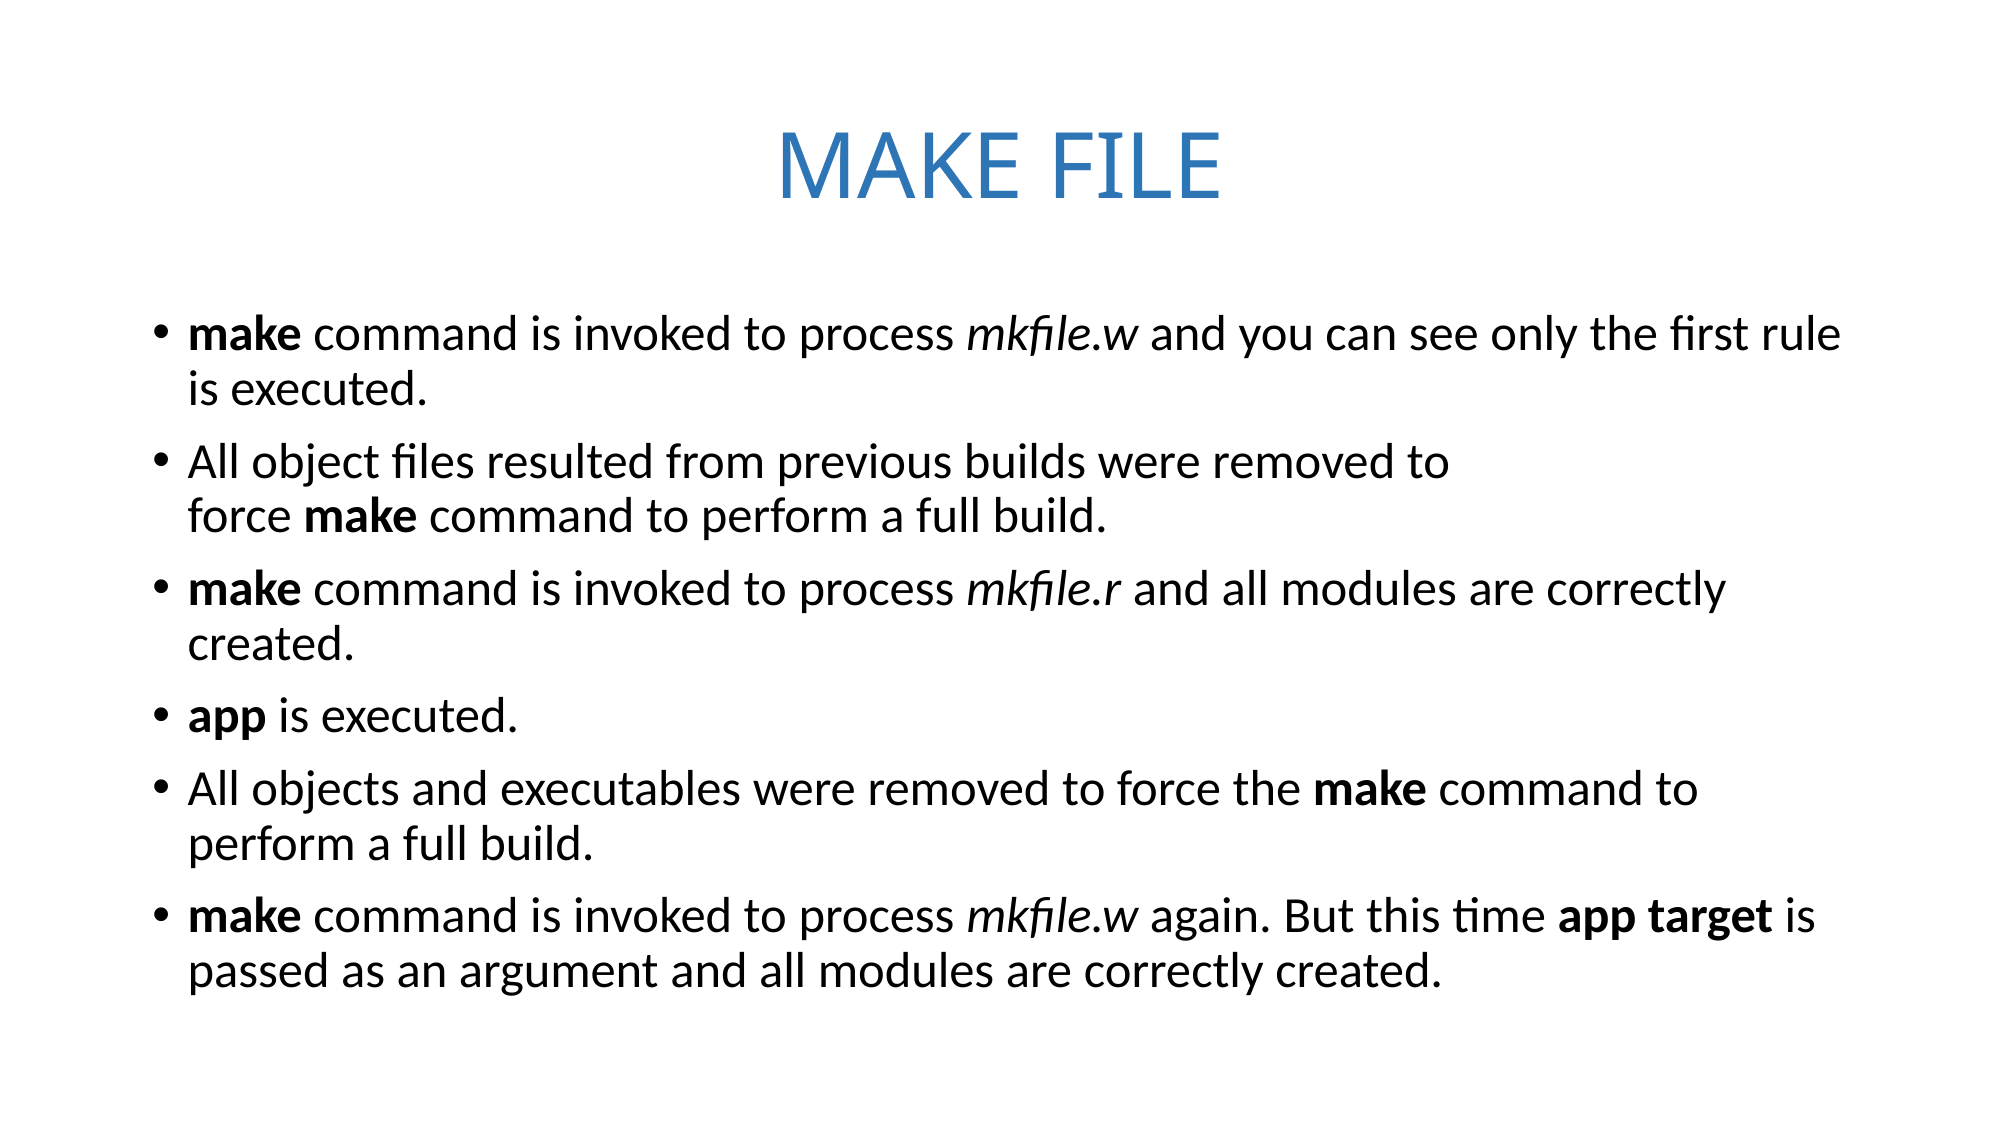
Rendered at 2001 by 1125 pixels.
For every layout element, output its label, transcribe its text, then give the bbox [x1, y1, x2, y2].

title MAKE FILE [137, 59, 1863, 278]
list make command is invoked to process mkfile.w and you can see only the first rule is executed. All object files resulted from previous builds were removed to force make command to perform a full build. make command is invoked to process mkfile.r and all modules are correctly created. app is executed. All objects and executables were removed to force the make command to perform a full build. make command is invoked to process mkfile.w again. But this time app target is passed as an argument and all modules are correctly created. [137, 299, 1863, 1014]
